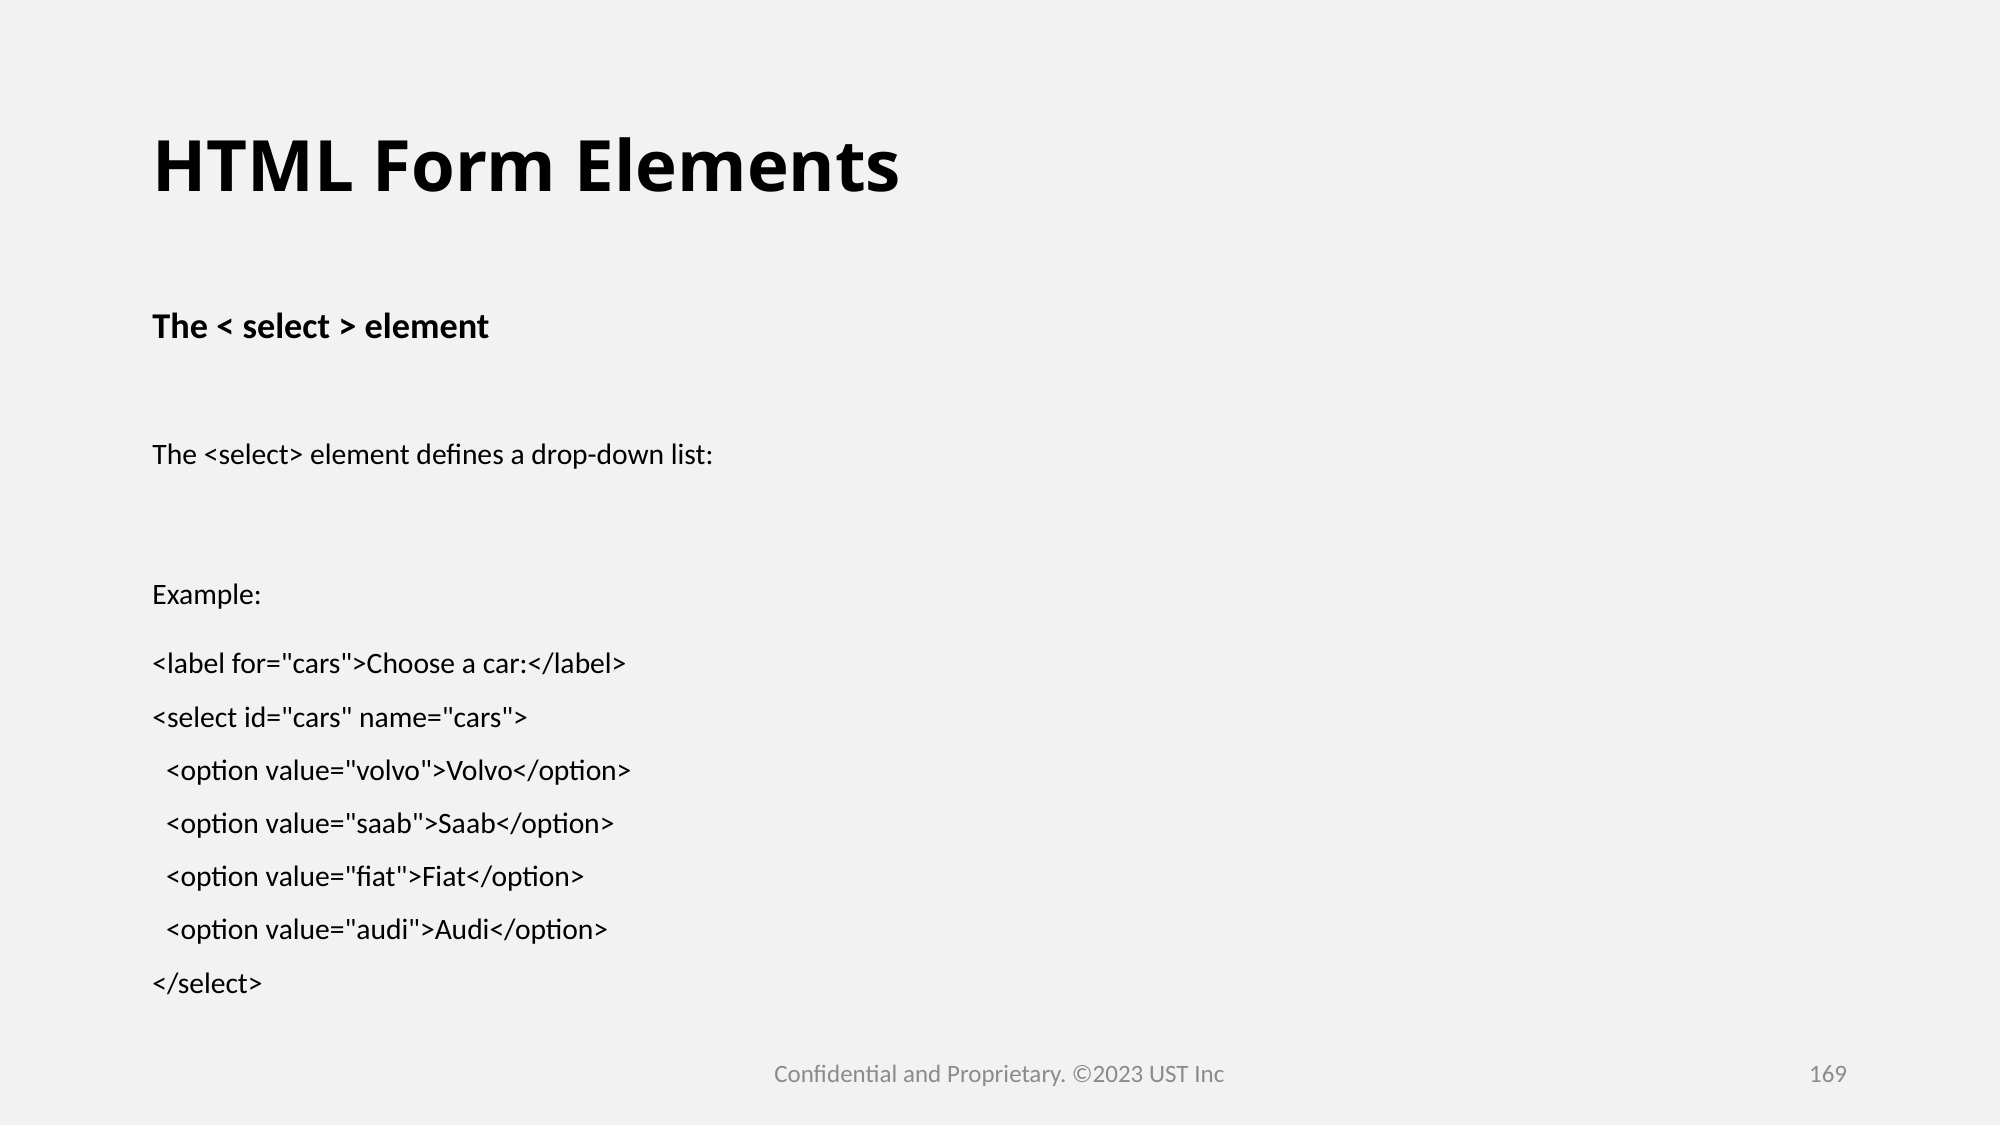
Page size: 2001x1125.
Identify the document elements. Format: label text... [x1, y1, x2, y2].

slide_number 169 [1412, 1042, 1863, 1103]
footer Confidential and Proprietary. ©2023 UST Inc [662, 1042, 1338, 1103]
list The < select > element The <select> element defines a drop-down list: Example: <label for="cars">Choose a car:</label> <select id="cars" name="cars"> <option value="volvo">Volvo</option> <option value="saab">Saab</option> <option value="fiat">Fiat</option> <option value="audi">Audi</option> </select> [137, 299, 1863, 1014]
title HTML Form Elements [137, 59, 1863, 278]
